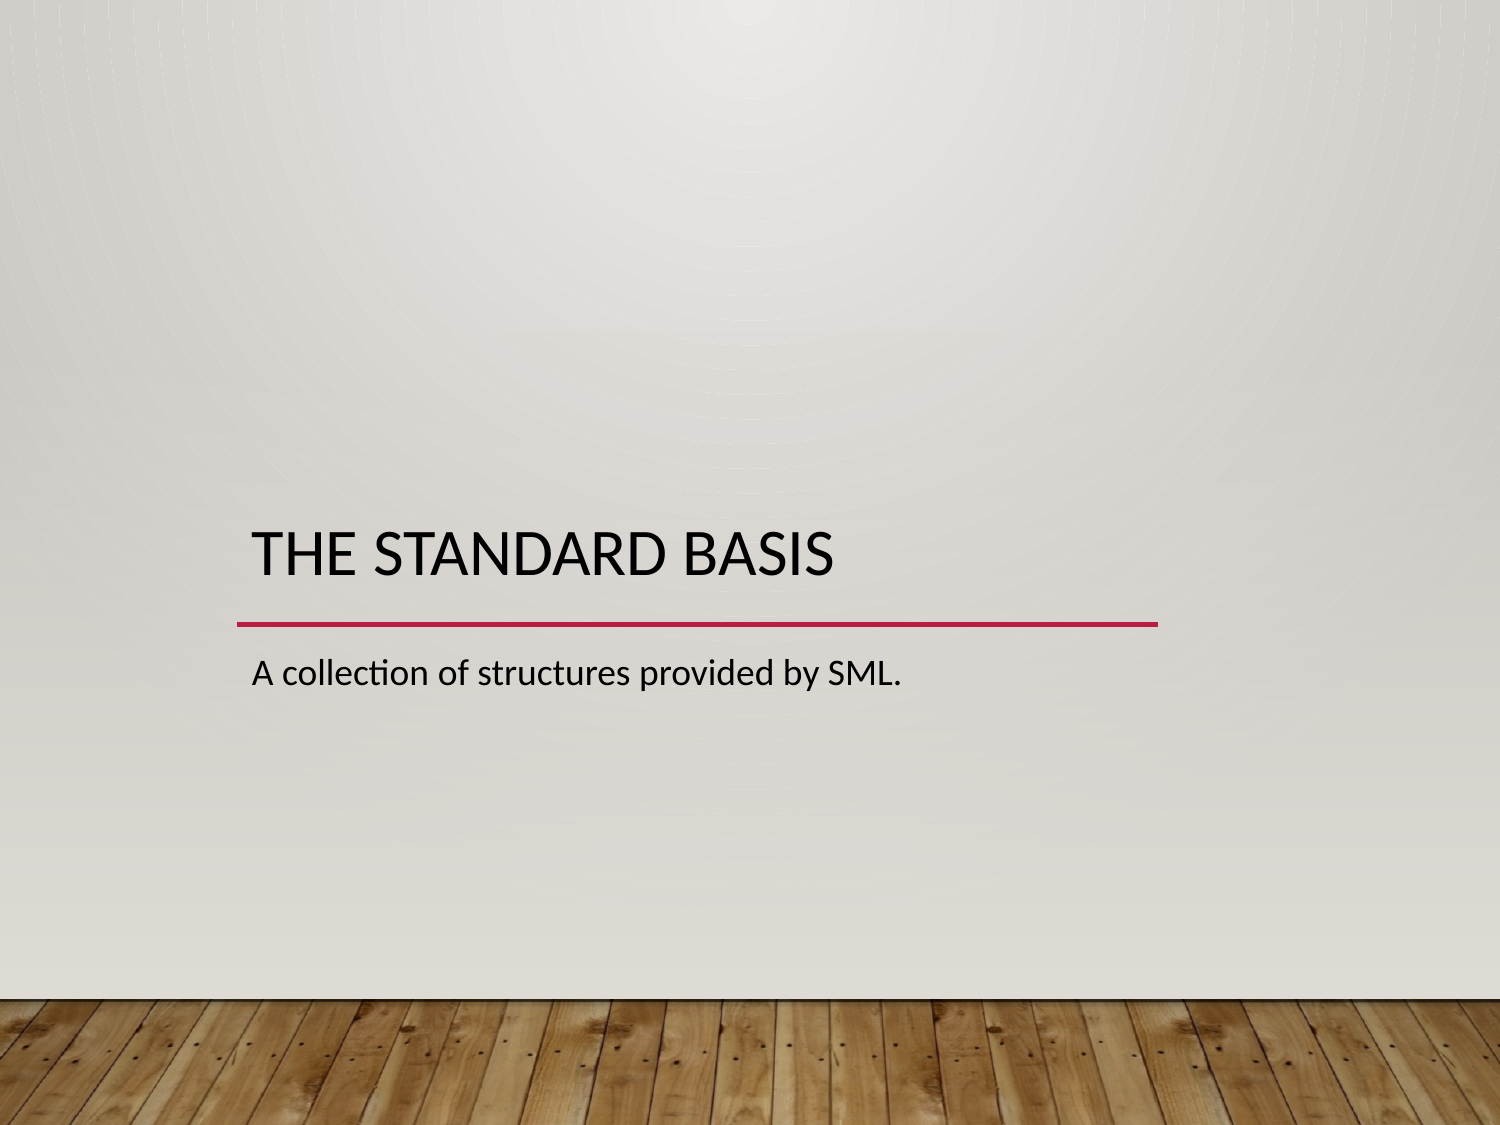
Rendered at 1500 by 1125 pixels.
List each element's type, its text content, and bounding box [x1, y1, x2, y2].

title the standard Basis [236, 288, 1159, 598]
picture [0, 999, 1500, 1125]
list A collection of structures provided by SML. [236, 624, 1159, 791]
